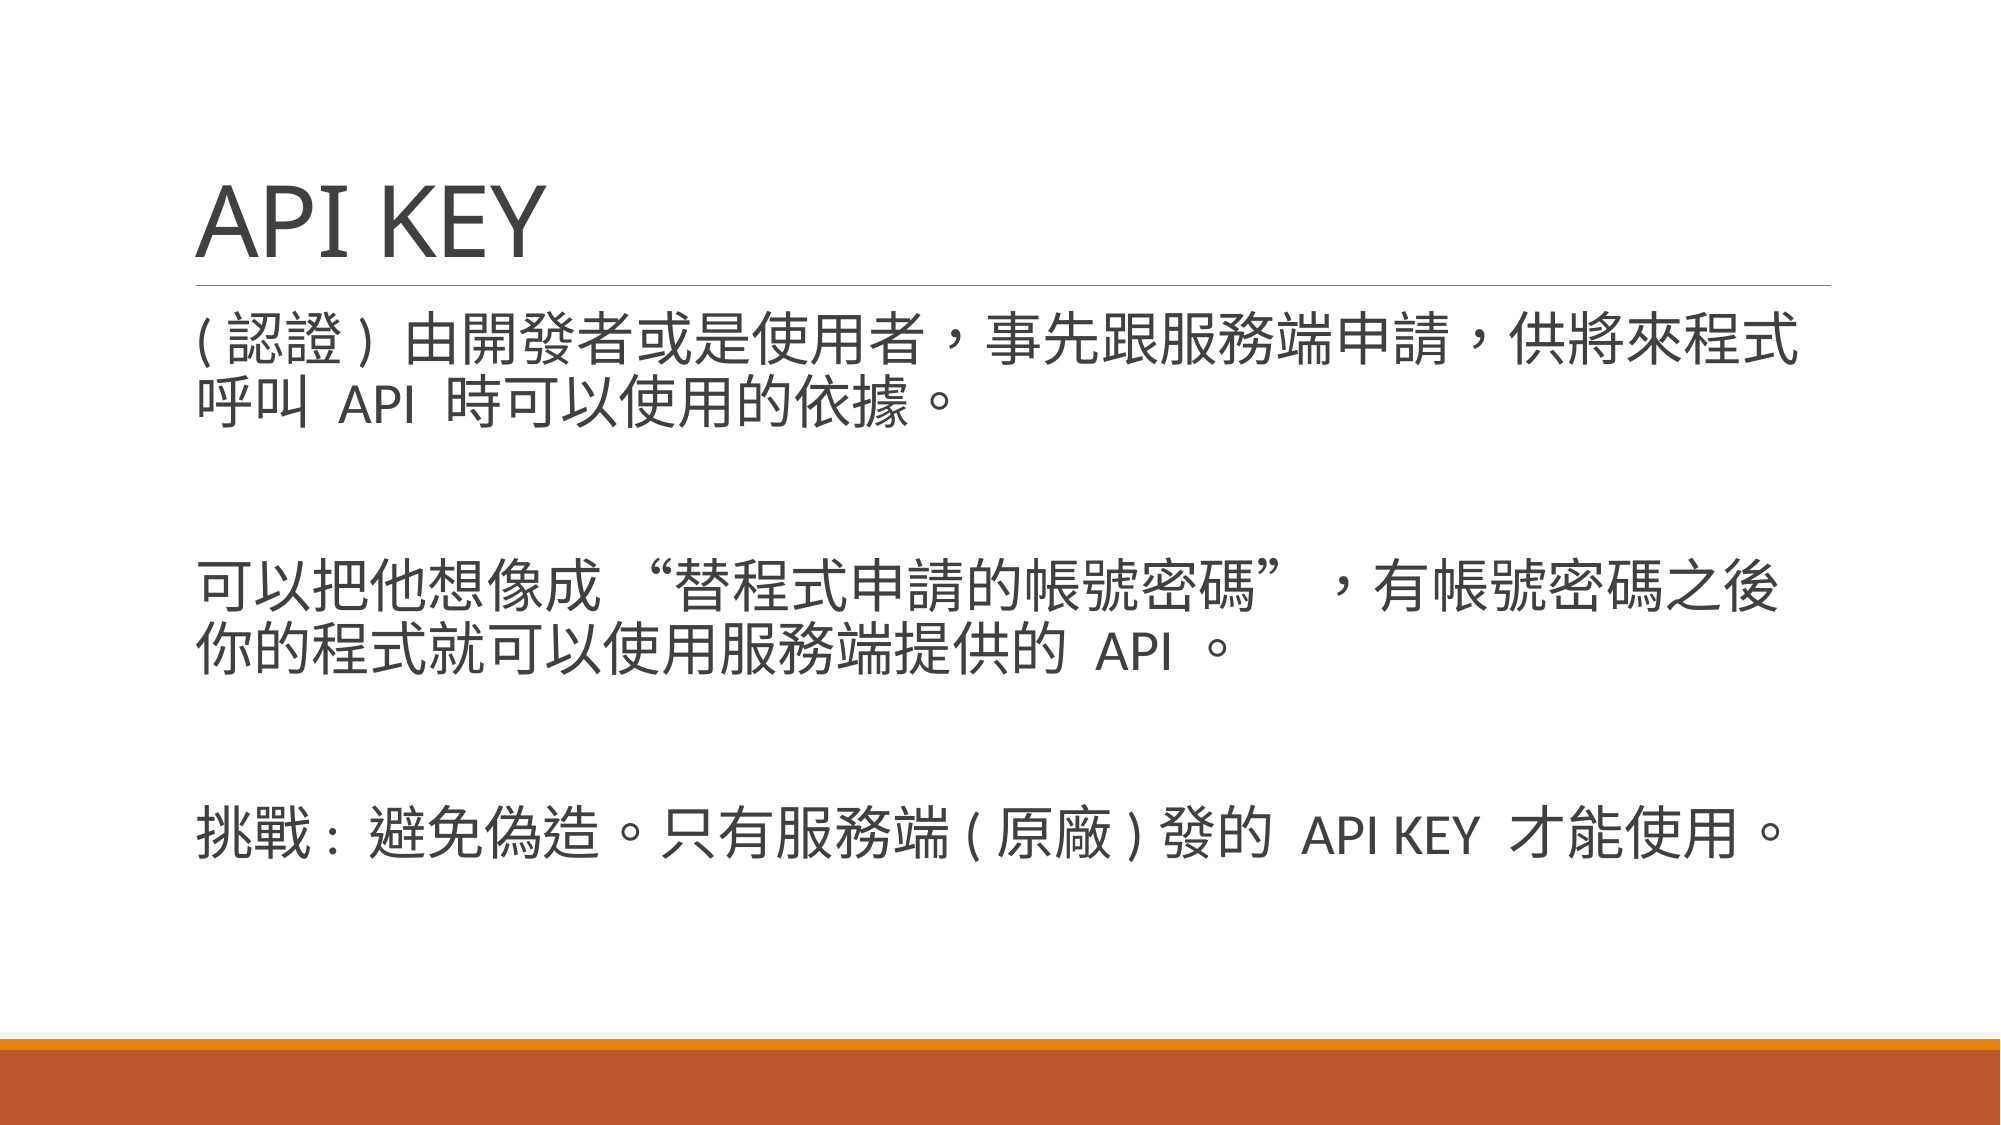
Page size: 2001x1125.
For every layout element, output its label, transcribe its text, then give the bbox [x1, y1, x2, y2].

title API KEY [180, 47, 1830, 285]
list (認證) 由開發者或是使用者，事先跟服務端申請，供將來程式呼叫 API 時可以使用的依據。 可以把他想像成 “替程式申請的帳號密碼”，有帳號密碼之後你的程式就可以使用服務端提供的 API。 挑戰: 避免偽造。只有服務端(原廠)發的 API KEY 才能使用。 [180, 302, 1830, 963]
